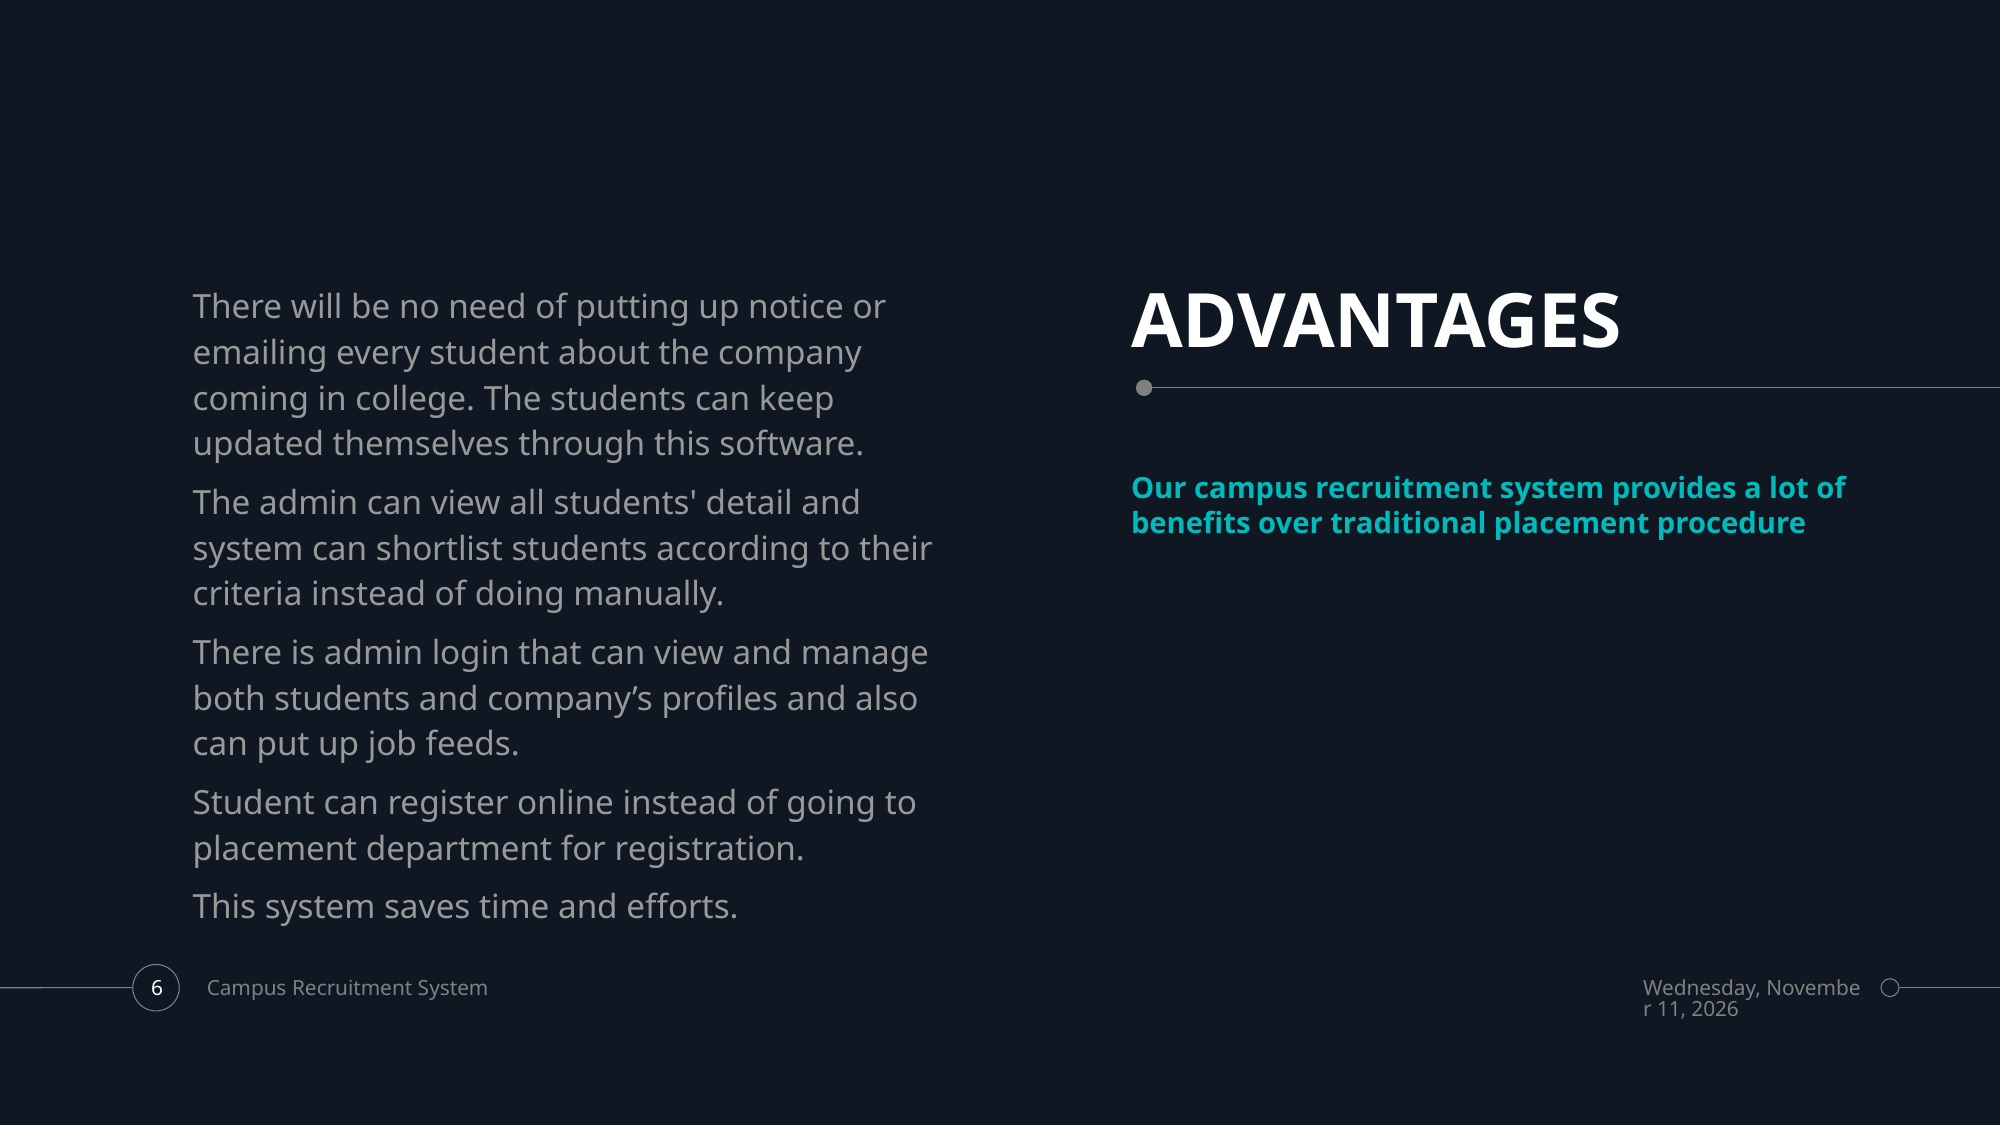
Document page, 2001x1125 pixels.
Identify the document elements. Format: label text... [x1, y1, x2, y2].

footer Campus Recruitment System [191, 964, 671, 1014]
title ADVANTAGES [1131, 231, 1869, 364]
list There will be no need of putting up notice or emailing every student about the company coming in college. The students can keep updated themselves through this software. The admin can view all students' detail and system can shortlist students according to their criteria instead of doing manually. There is admin login that can view and manage both students and company’s profiles and also can put up job feeds. Student can register online instead of going to placement department for registration. This system saves time and efforts. [136, 279, 948, 950]
slide_number 6 [127, 964, 186, 1014]
list Our campus recruitment system provides a lot of benefits over traditional placement procedure [1131, 469, 1865, 563]
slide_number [1643, 964, 1863, 1014]
